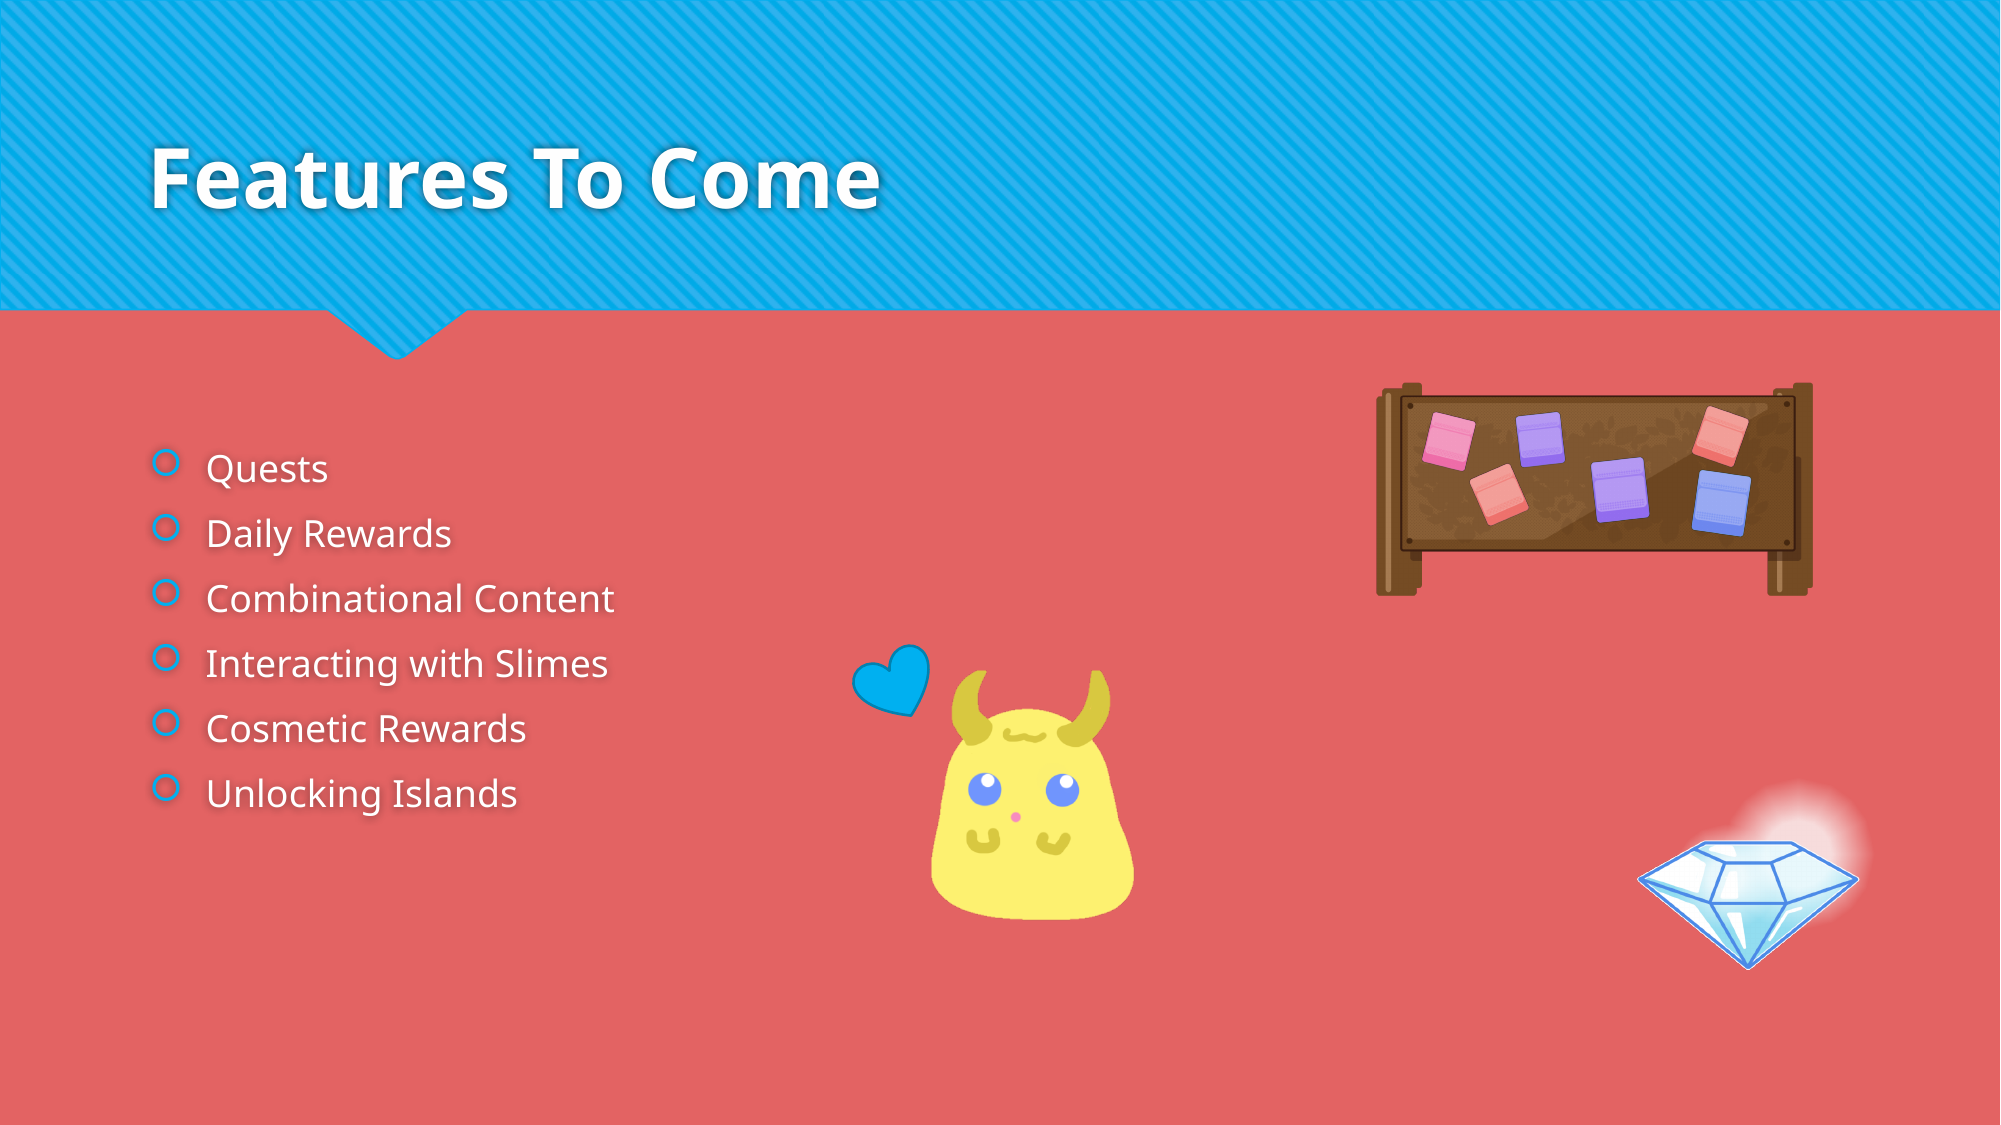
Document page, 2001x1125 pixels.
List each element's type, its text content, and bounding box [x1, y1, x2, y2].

text_box [852, 644, 910, 717]
picture [910, 638, 1172, 955]
picture [1461, 744, 2000, 1066]
list Quests Daily Rewards Combinational Content Interacting with Slimes Cosmetic Rewards Unlocking Islands [134, 364, 1866, 962]
picture [1319, 311, 1903, 640]
title Features To Come [132, 73, 1868, 233]
